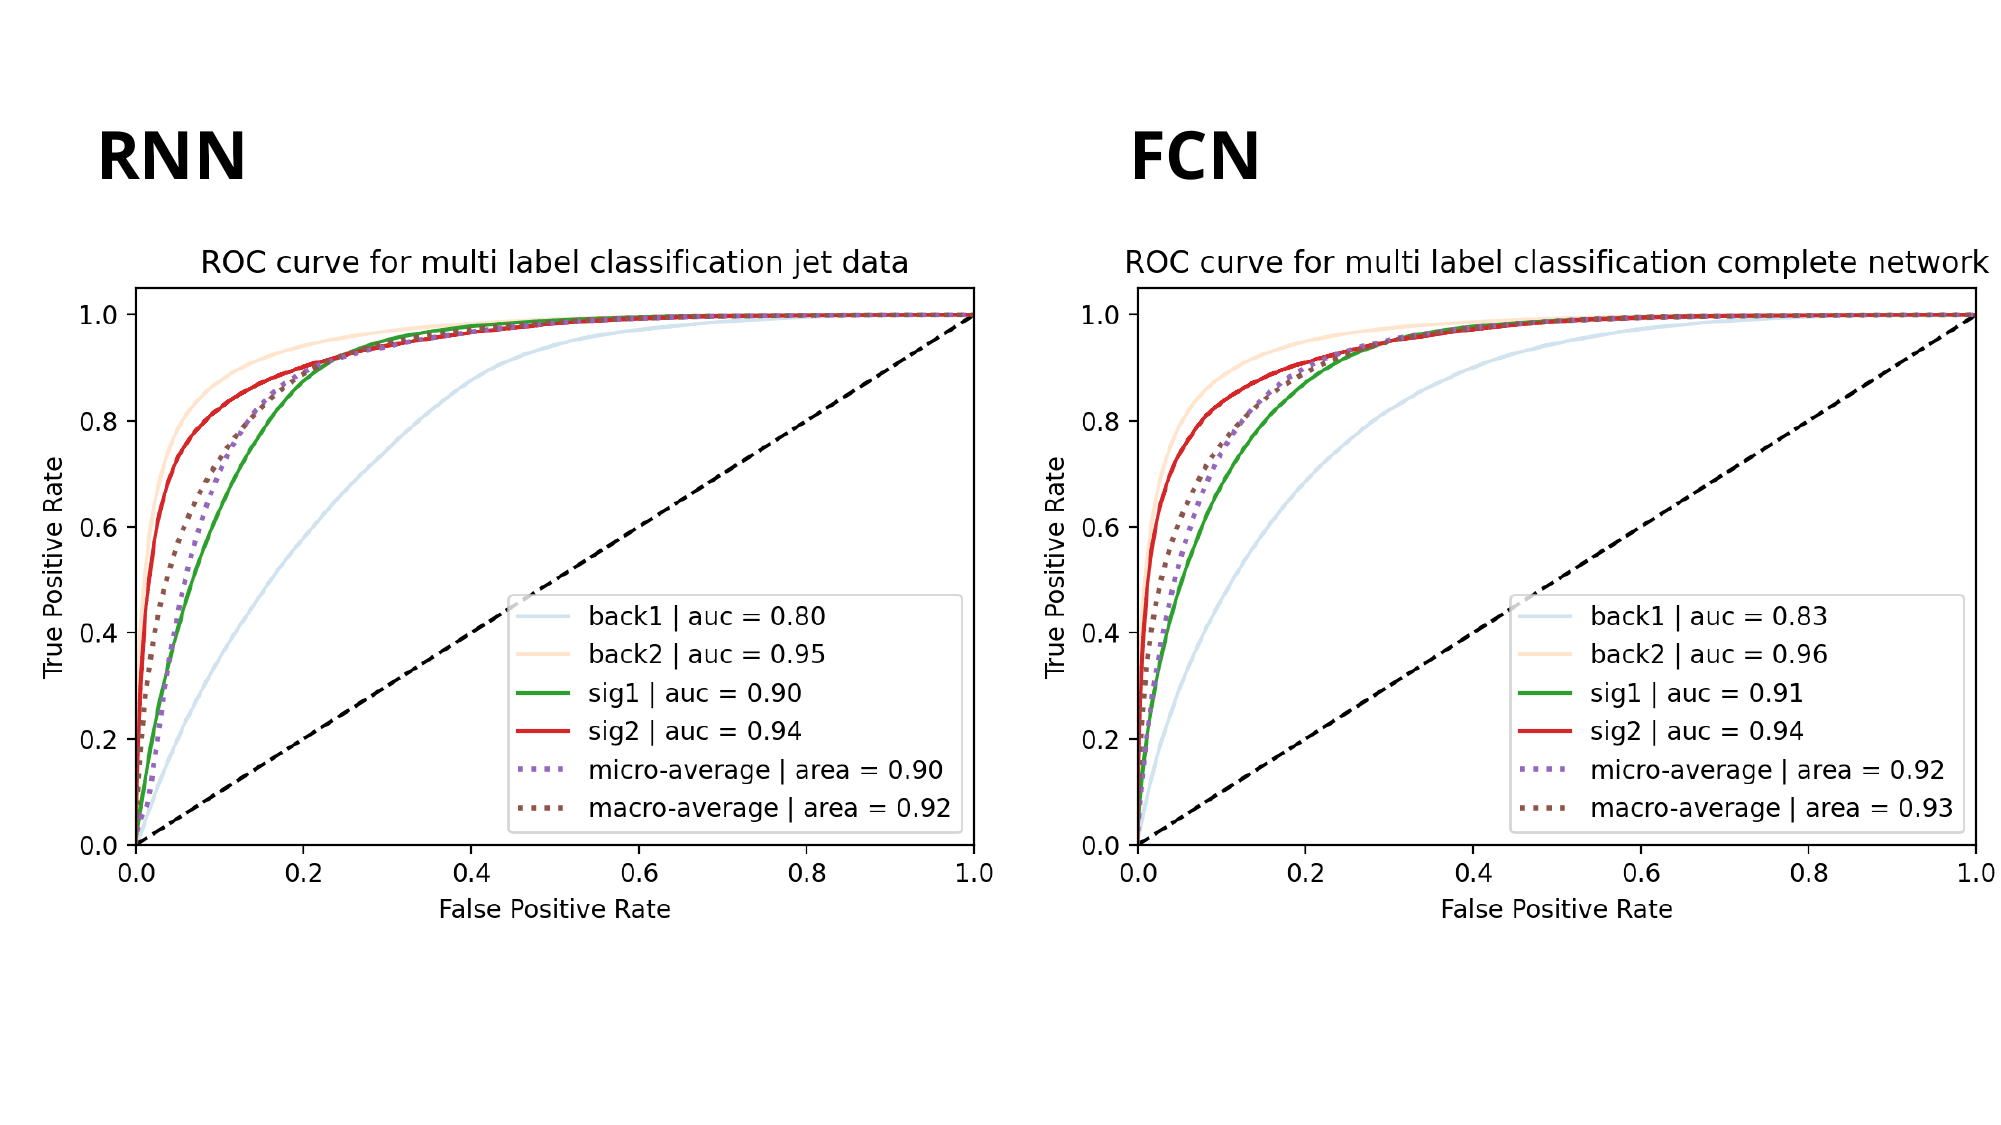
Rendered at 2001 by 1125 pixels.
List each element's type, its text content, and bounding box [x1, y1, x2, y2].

text_box FCN [1114, 105, 1308, 201]
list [0, 201, 1033, 924]
picture [1033, 201, 2000, 924]
text_box RNN [81, 105, 274, 201]
